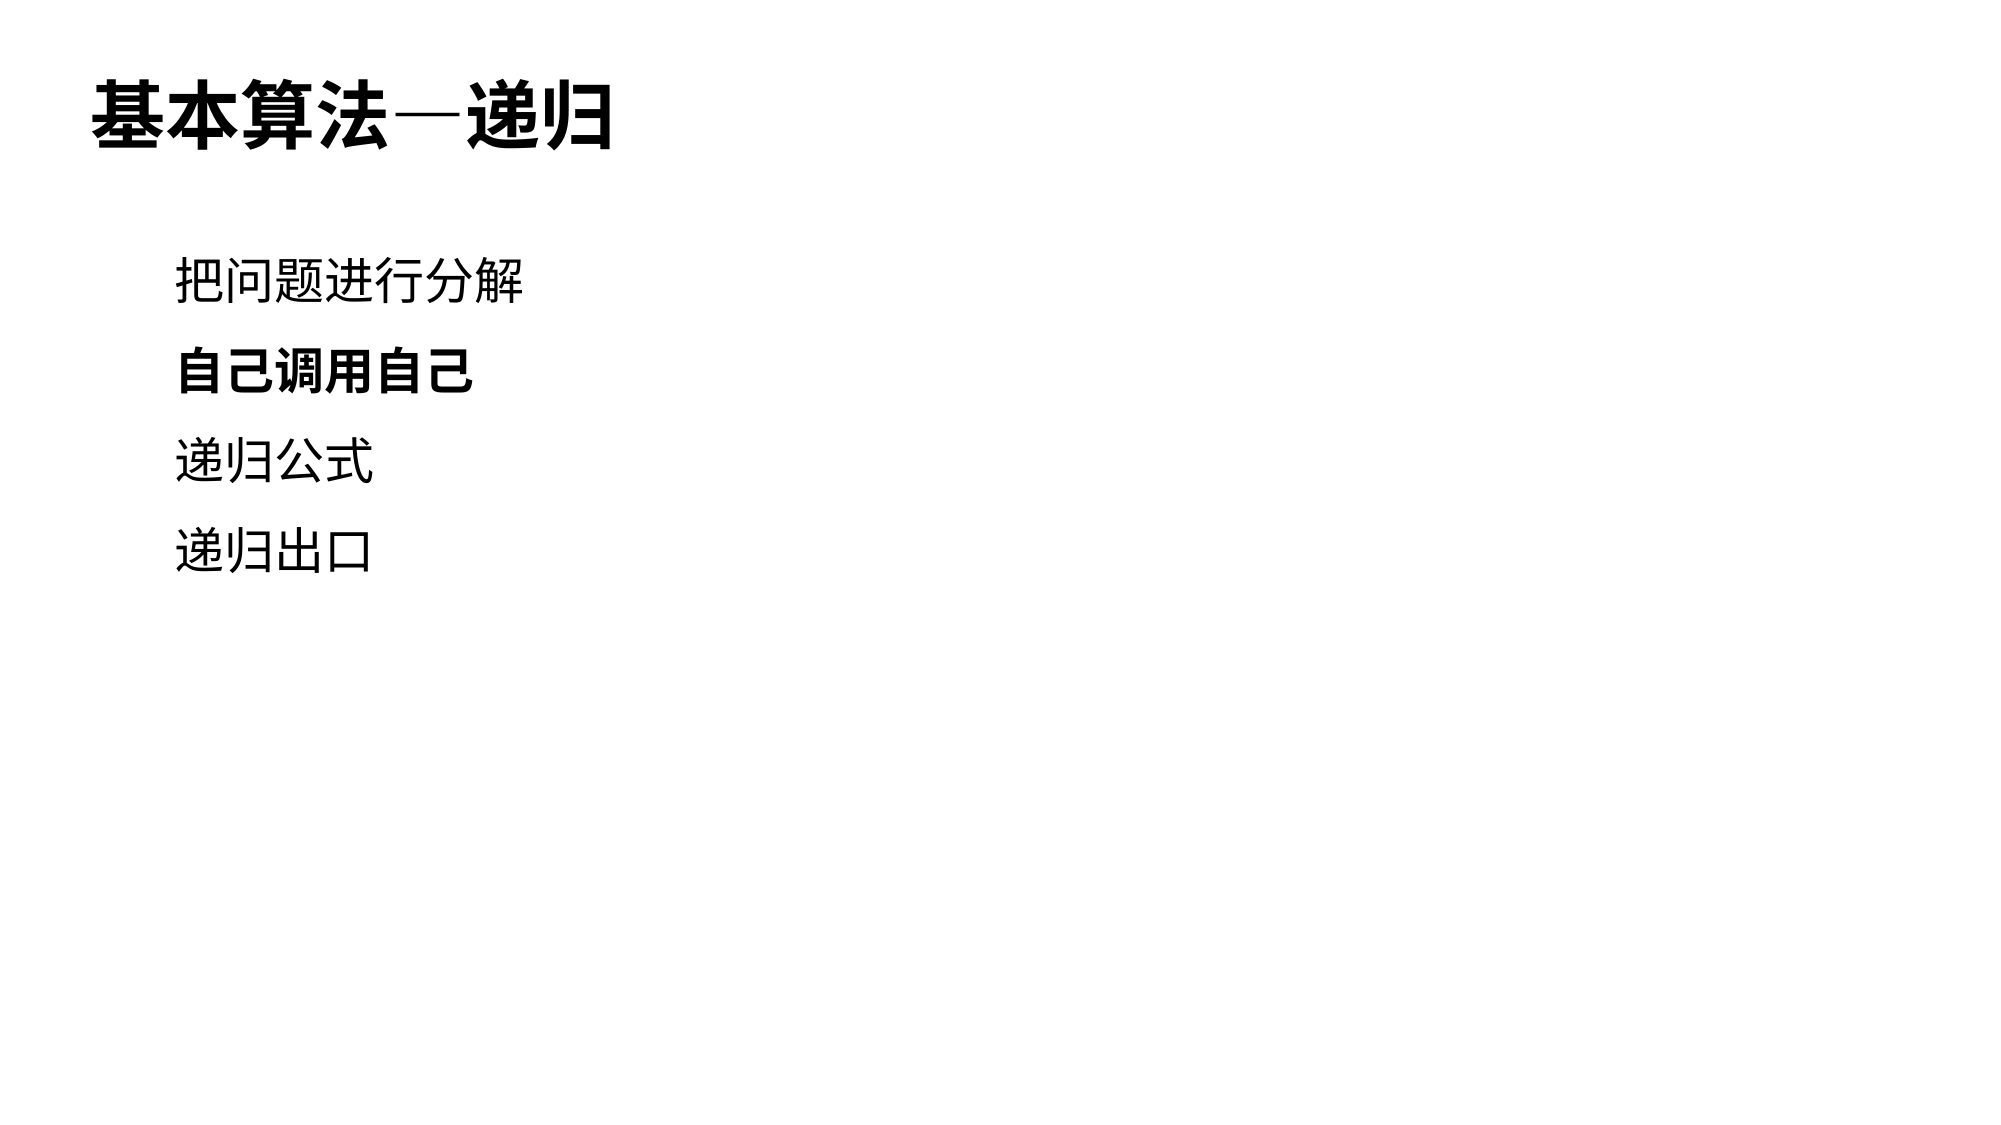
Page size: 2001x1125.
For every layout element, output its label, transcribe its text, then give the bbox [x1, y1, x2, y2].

text_box 把问题进行分解 自己调用自己 递归公式 递归出口 [159, 212, 1772, 588]
title 基本算法—递归 [75, 29, 947, 167]
